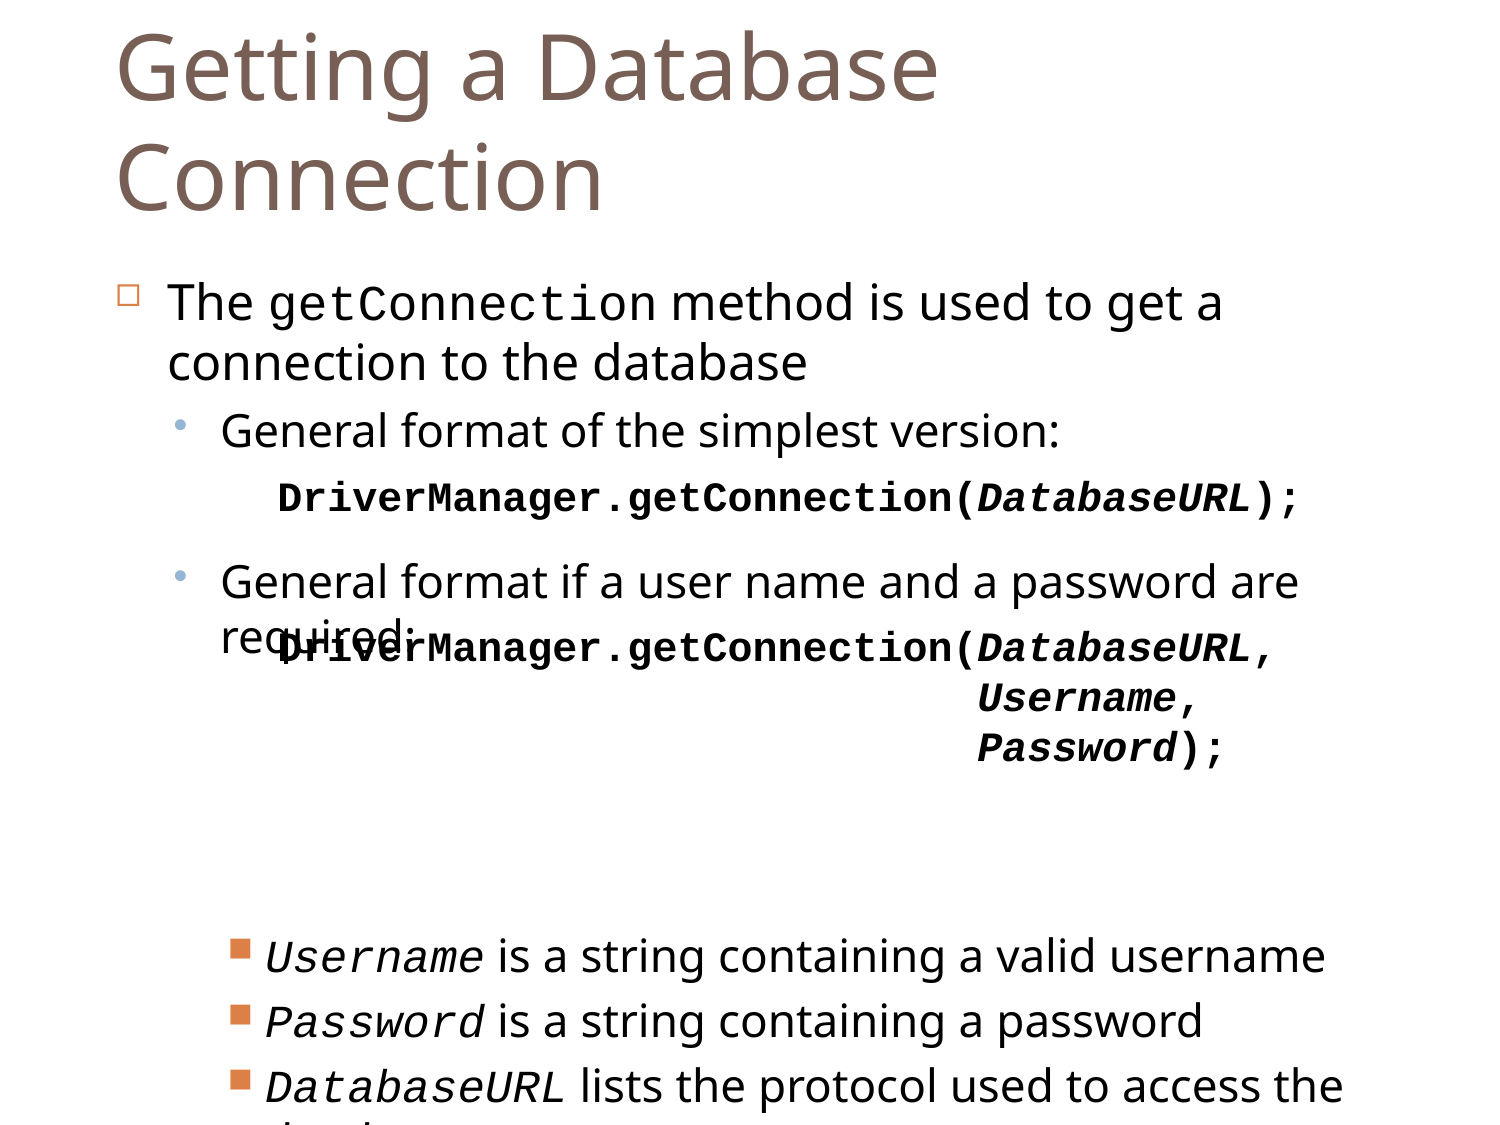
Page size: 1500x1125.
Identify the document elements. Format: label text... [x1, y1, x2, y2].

list The getConnection method is used to get a connection to the database General format of the simplest version: General format if a user name and a password are required: Username is a string containing a valid username Password is a string containing a password DatabaseURL lists the protocol used to access the database [100, 262, 1438, 1005]
text_box DriverManager.getConnection(DatabaseURL, Username, Password); [262, 612, 1350, 778]
text_box DriverManager.getConnection(DatabaseURL); [262, 462, 1338, 528]
title Getting a Database Connection [99, 37, 1438, 200]
